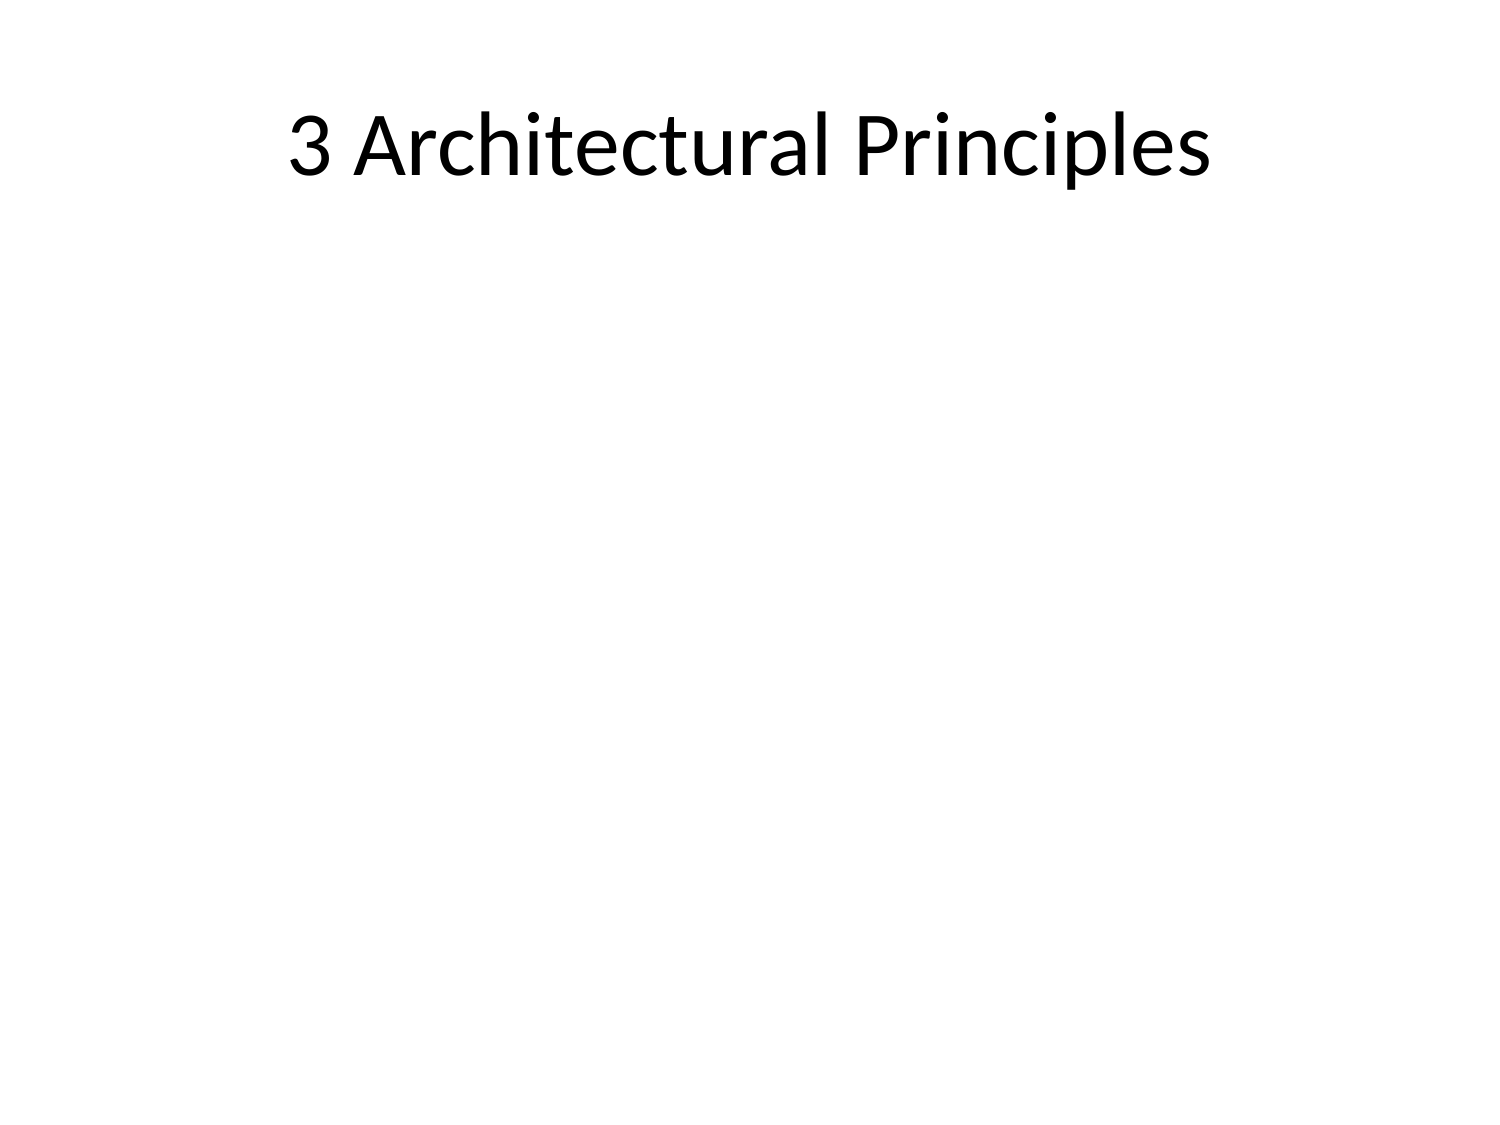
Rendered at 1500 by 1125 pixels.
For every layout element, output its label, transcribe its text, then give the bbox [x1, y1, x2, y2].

title 3 Architectural Principles [75, 45, 1425, 233]
